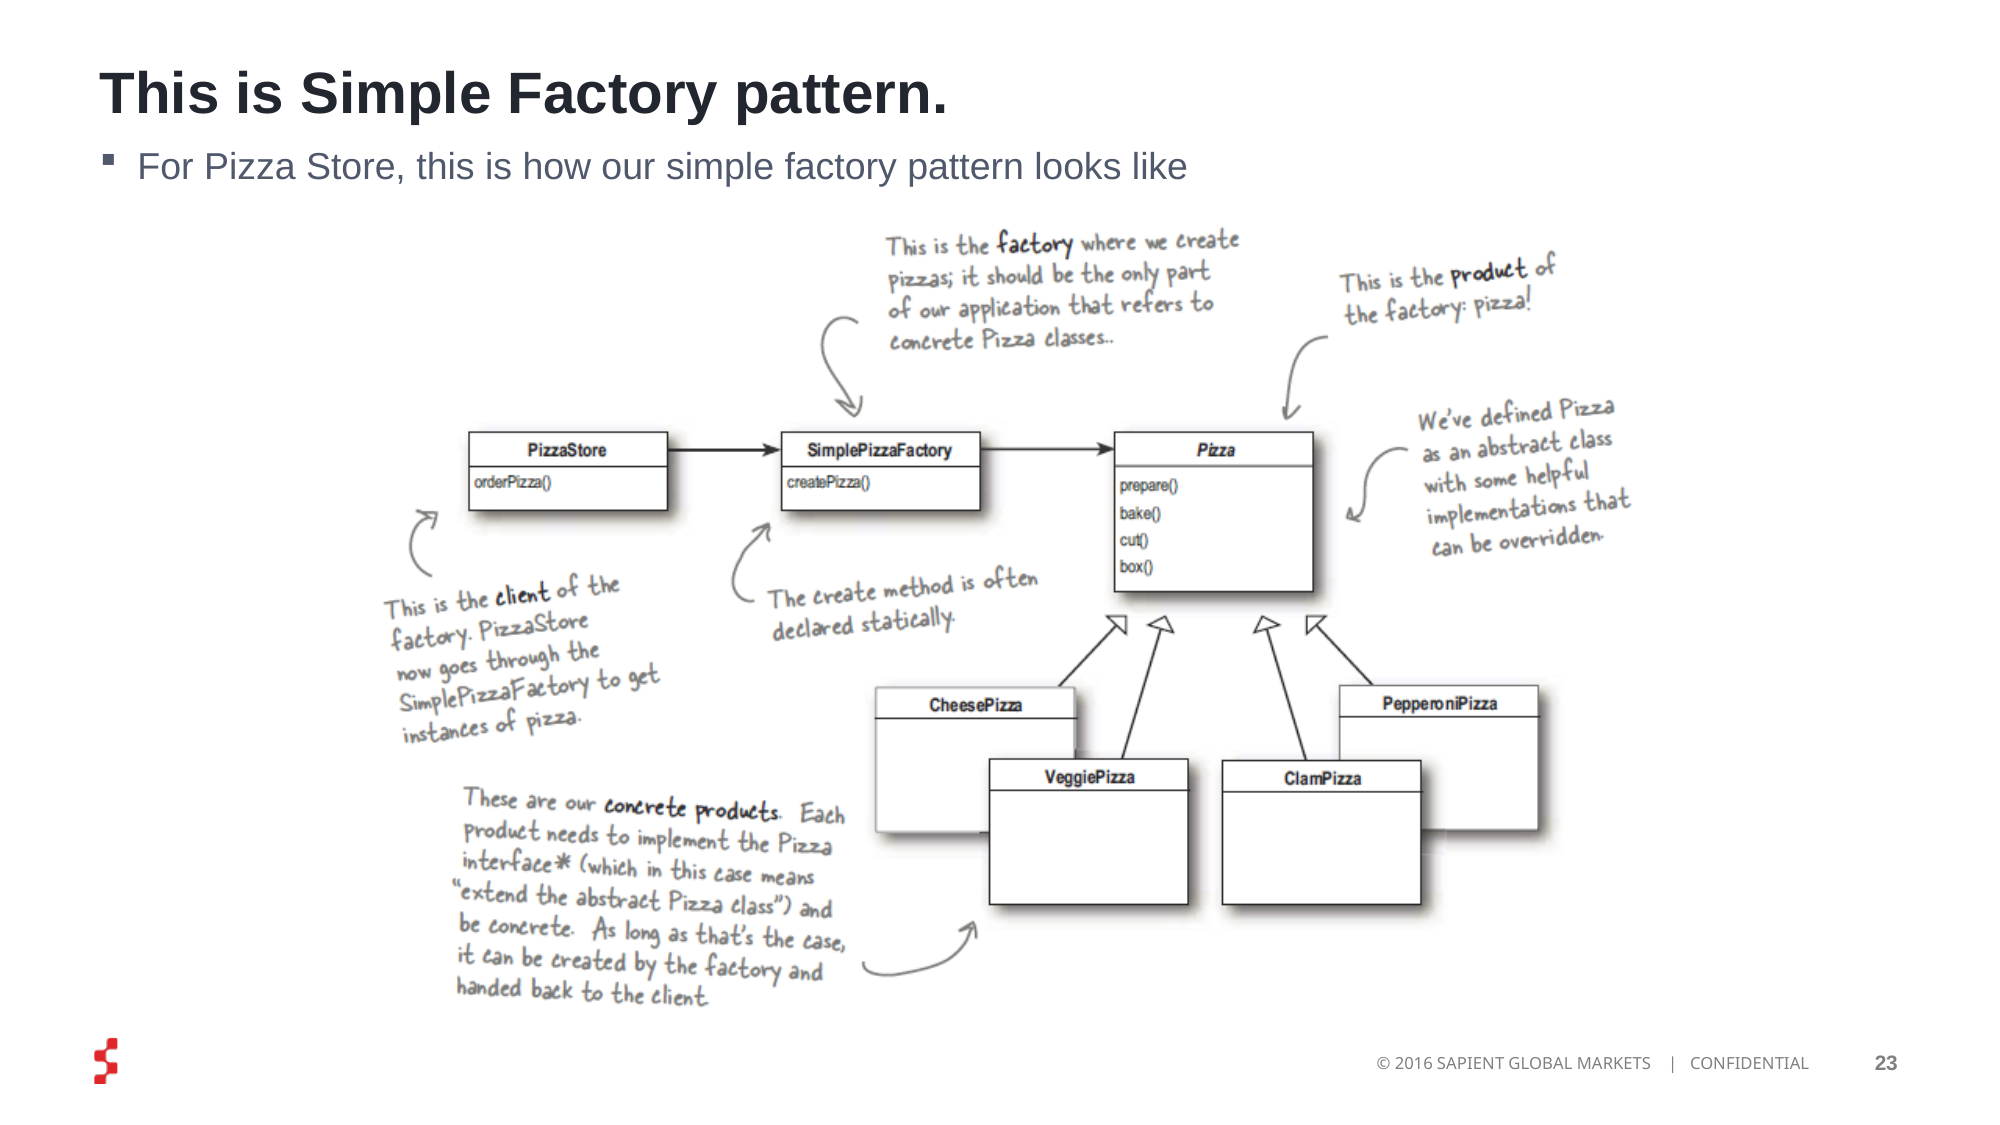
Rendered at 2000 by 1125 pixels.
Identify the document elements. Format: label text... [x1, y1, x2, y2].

picture [330, 207, 1669, 1015]
title This is Simple Factory pattern. [99, 47, 1900, 121]
list For Pizza Store, this is how our simple factory pattern looks like [99, 142, 1900, 968]
